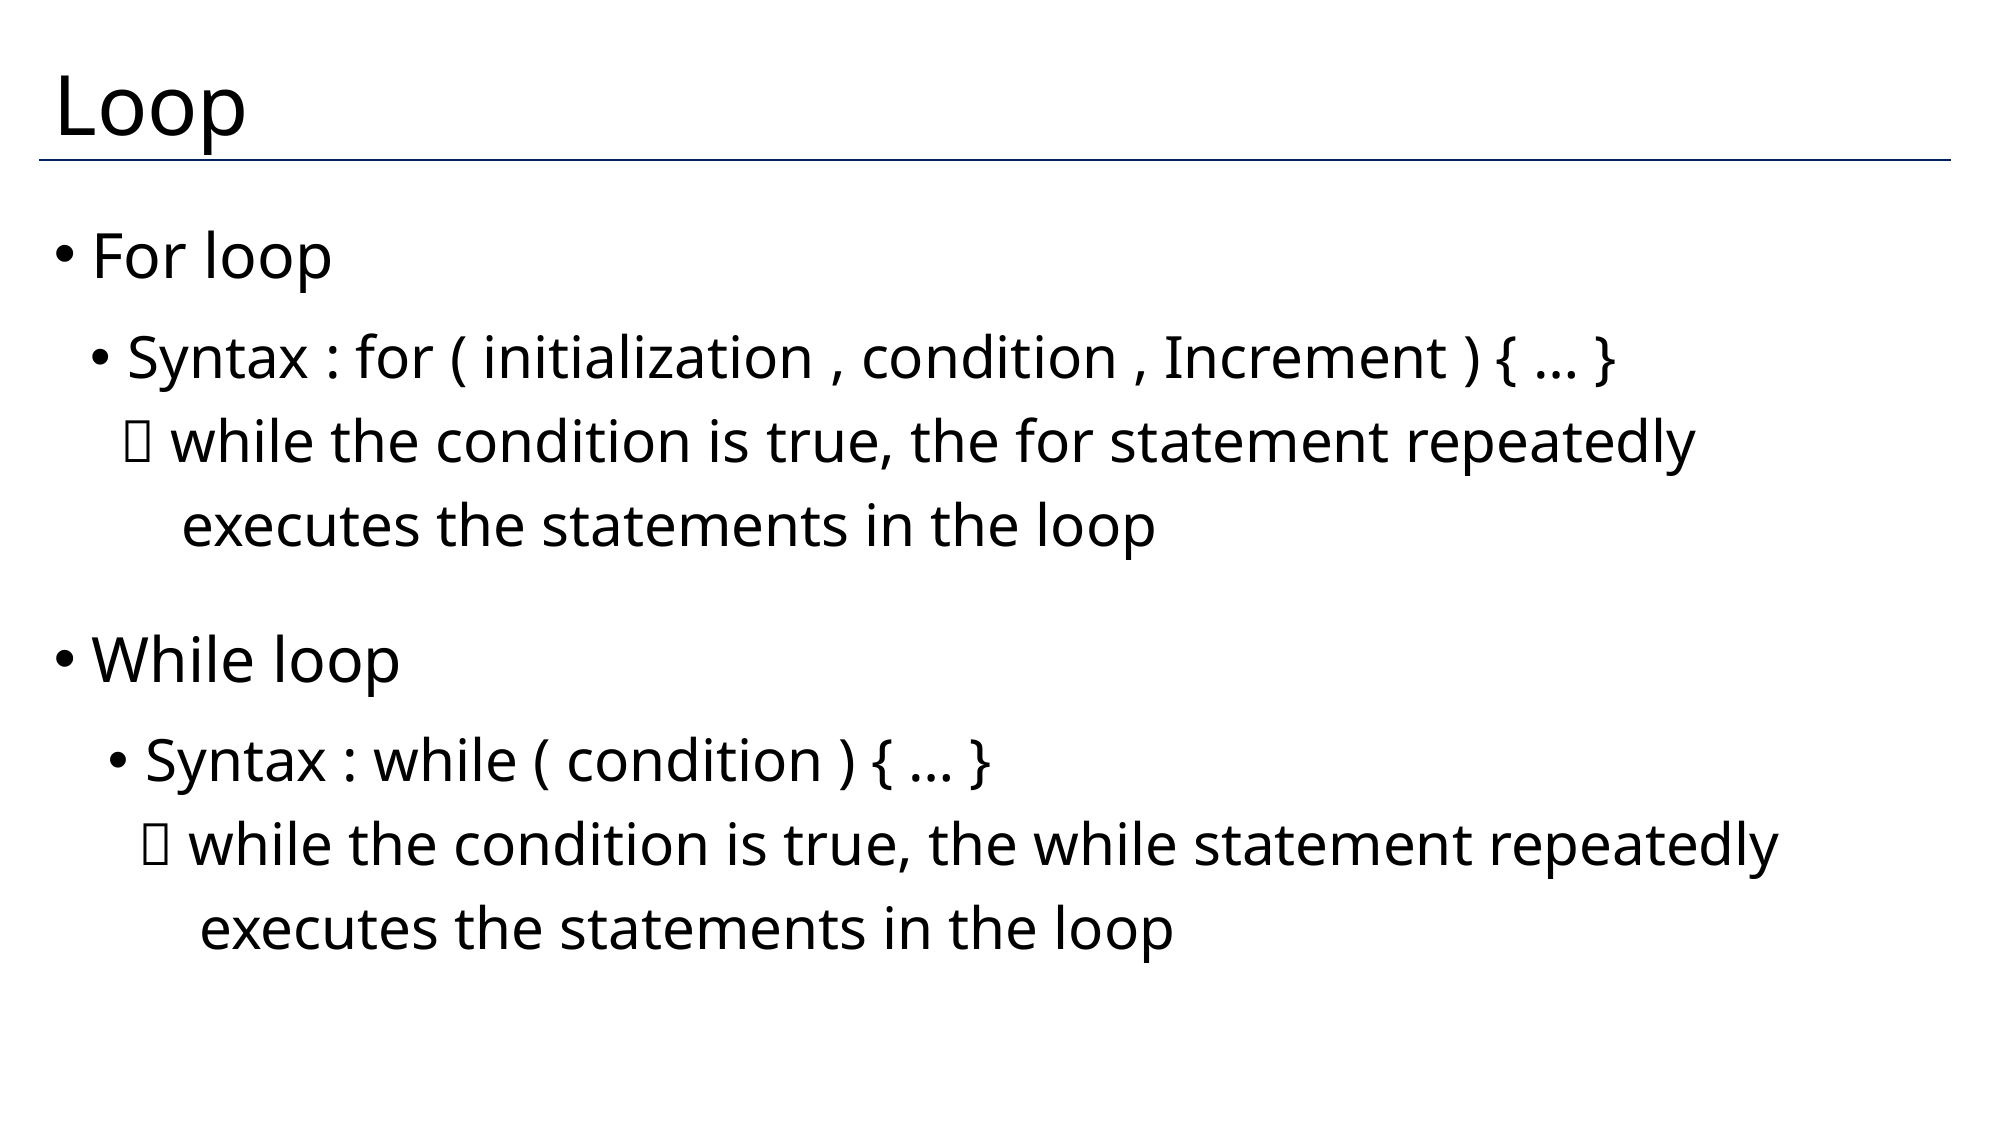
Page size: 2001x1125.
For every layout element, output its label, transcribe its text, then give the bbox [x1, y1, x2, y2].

text_box Syntax : while ( condition ) { … }  while the condition is true, the while statement repeatedly executes the statements in the loop [92, 724, 1896, 1050]
text_box While loop [38, 612, 1392, 716]
text_box For loop [38, 208, 1392, 311]
list Syntax : for ( initialization , condition , Increment ) { … }  while the condition is true, the for statement repeatedly executes the statements in the loop [74, 320, 1896, 605]
title Loop [38, 0, 1982, 218]
